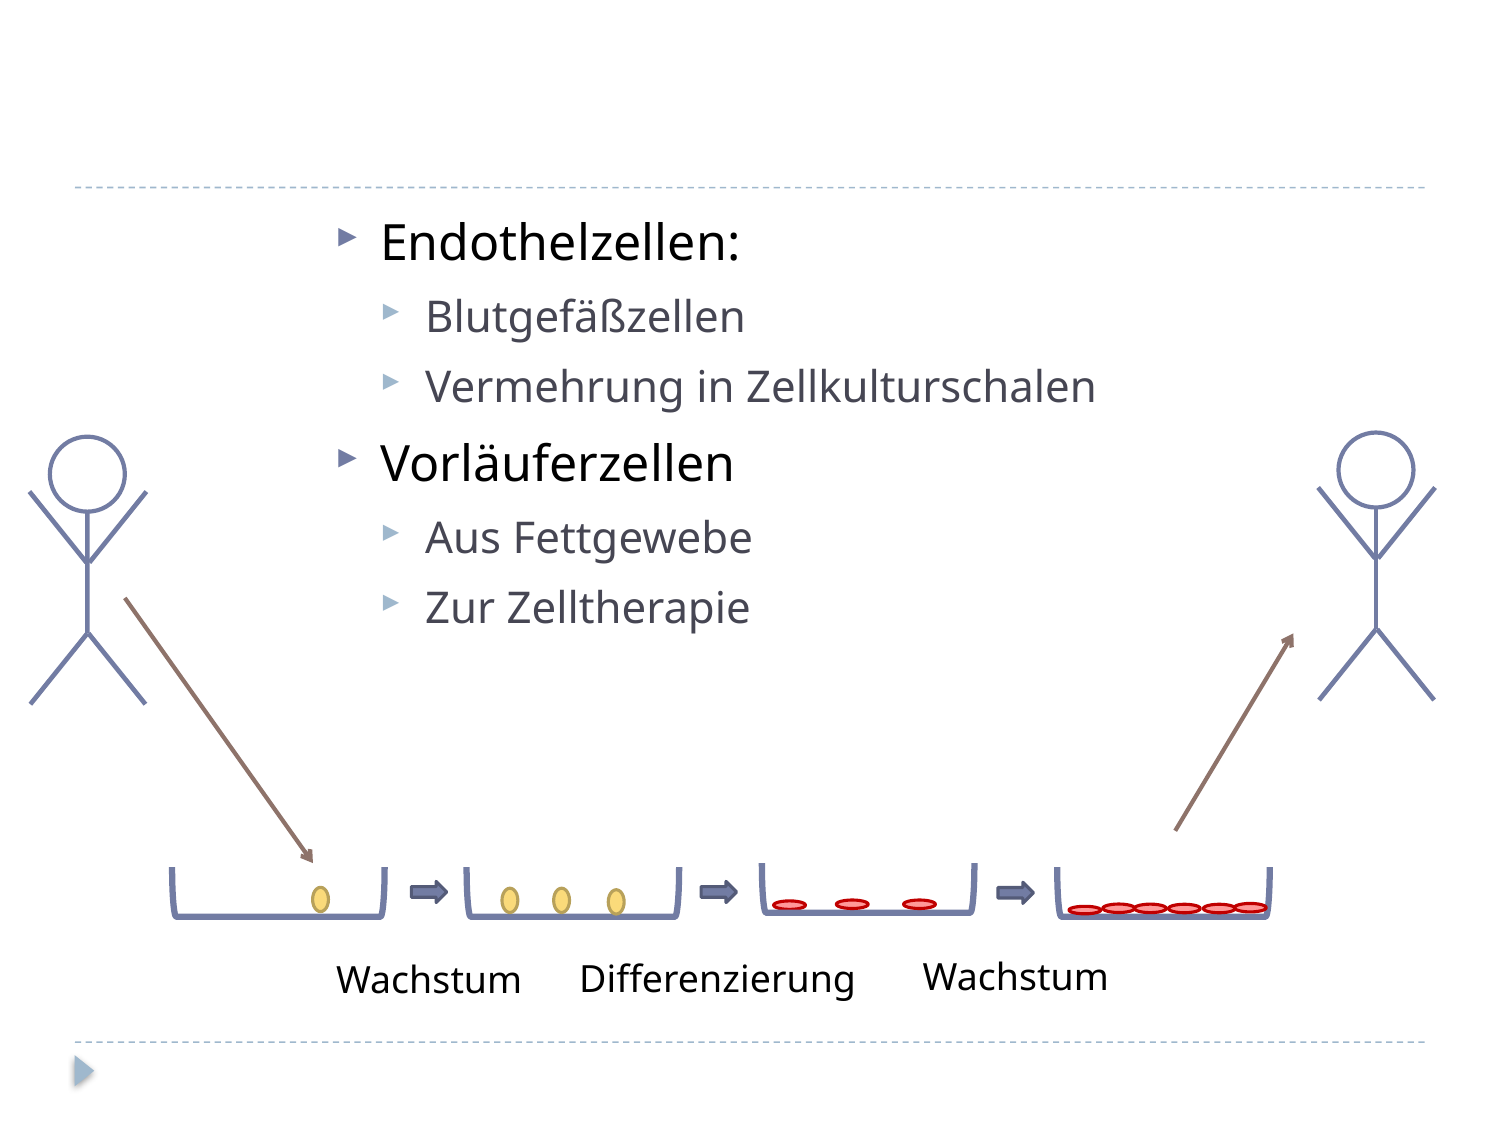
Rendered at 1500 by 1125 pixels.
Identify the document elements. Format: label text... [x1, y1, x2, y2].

text_box [699, 879, 738, 904]
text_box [1174, 633, 1294, 831]
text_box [88, 633, 118, 705]
text_box Differenzierung [564, 947, 872, 1008]
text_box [124, 597, 314, 864]
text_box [1056, 866, 1270, 918]
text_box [1376, 628, 1435, 701]
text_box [761, 862, 975, 914]
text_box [1318, 628, 1376, 701]
list Endothelzellen: Blutgefäßzellen Vermehrung in Zellkulturschalen Vorläuferzellen Aus Fettgewebe Zur Zelltherapie [320, 200, 1185, 705]
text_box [30, 633, 88, 705]
text_box Wachstum [907, 945, 1124, 1006]
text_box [1317, 487, 1376, 559]
text_box [1336, 430, 1416, 488]
text_box [996, 880, 1035, 905]
text_box [48, 435, 127, 492]
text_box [1377, 487, 1436, 559]
text_box Wachstum [321, 948, 537, 1009]
text_box [409, 879, 448, 904]
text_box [171, 866, 385, 918]
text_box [89, 491, 147, 563]
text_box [29, 491, 87, 563]
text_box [466, 866, 680, 918]
